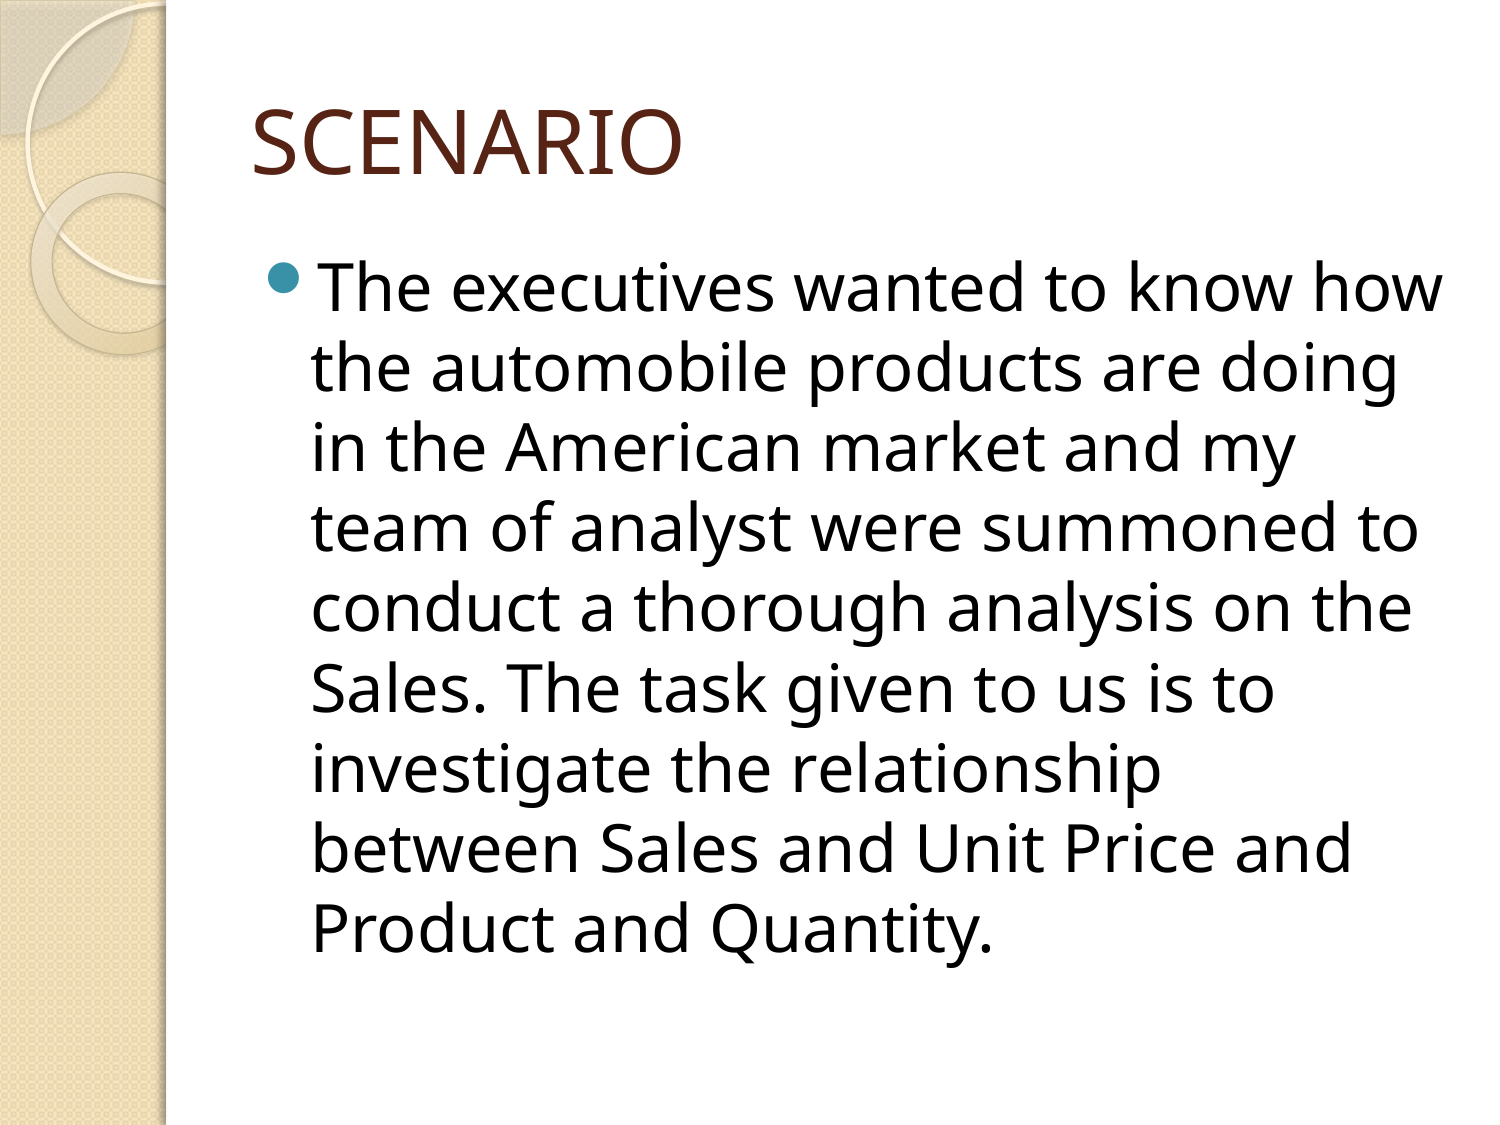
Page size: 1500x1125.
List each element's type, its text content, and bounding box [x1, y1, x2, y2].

list The executives wanted to know how the automobile products are doing in the American market and my team of analyst were summoned to conduct a thorough analysis on the Sales. The task given to us is to investigate the relationship between Sales and Unit Price and Product and Quantity. [235, 237, 1466, 1025]
title SCENARIO [235, 45, 1466, 233]
